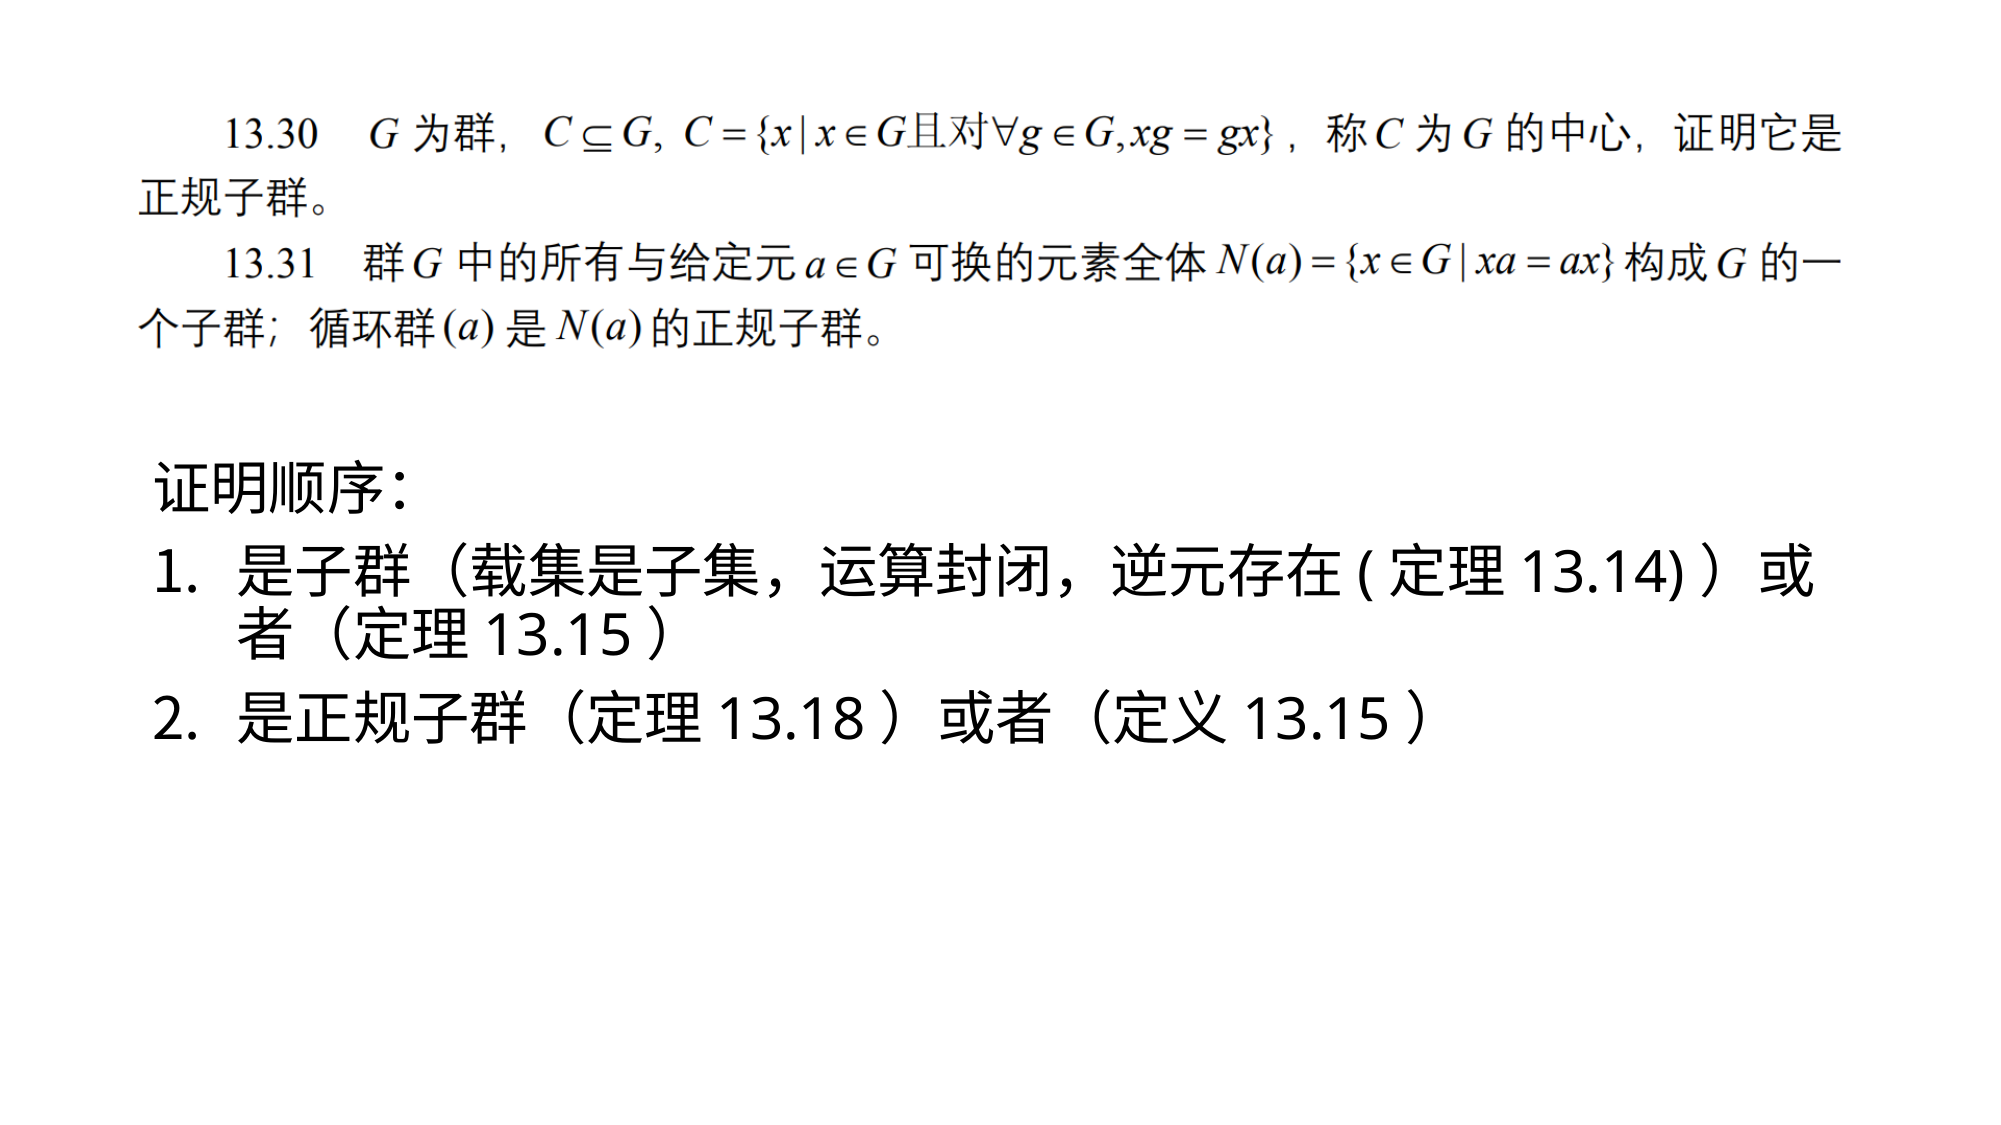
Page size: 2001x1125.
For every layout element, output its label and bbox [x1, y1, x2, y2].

picture [111, 109, 1853, 359]
